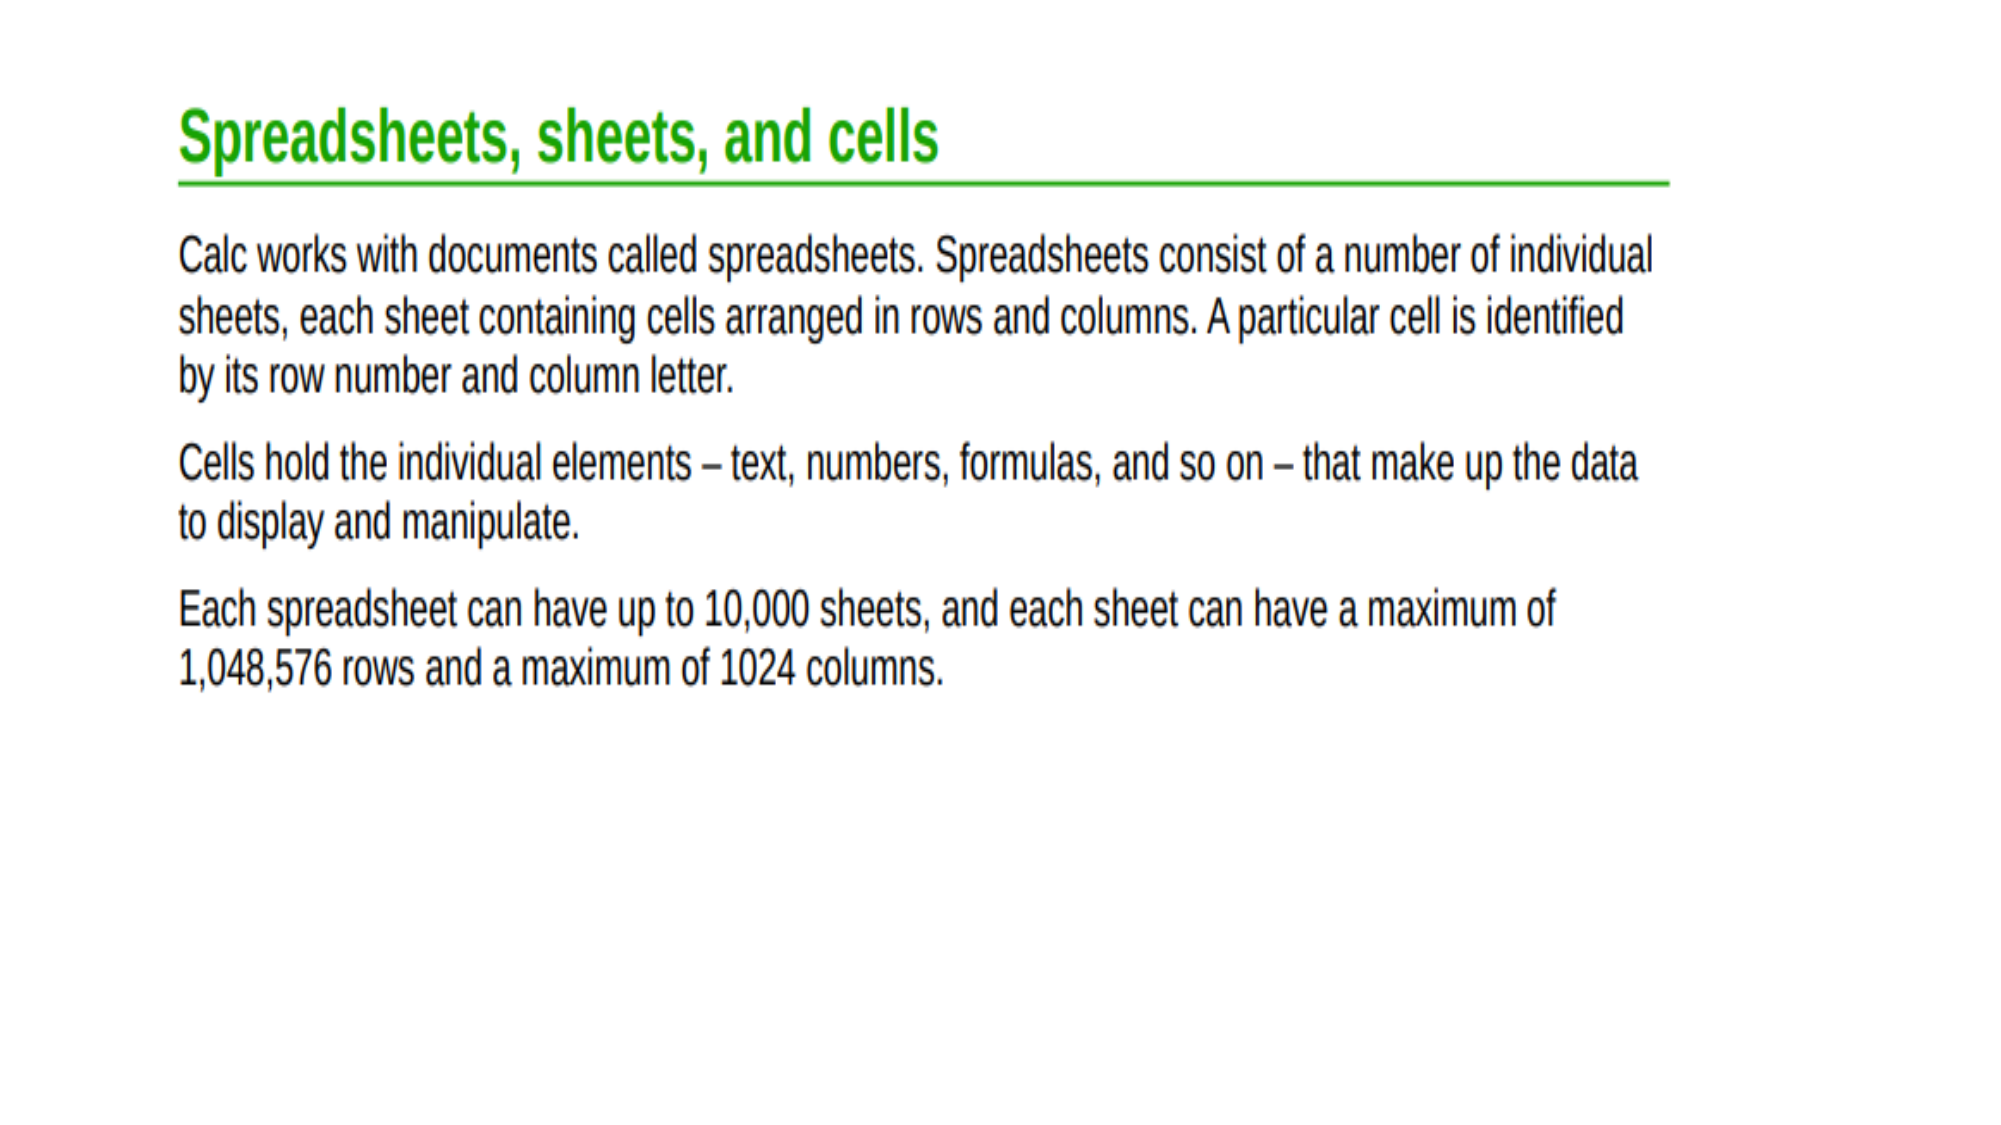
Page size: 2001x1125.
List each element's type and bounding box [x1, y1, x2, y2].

picture [91, 75, 1762, 747]
